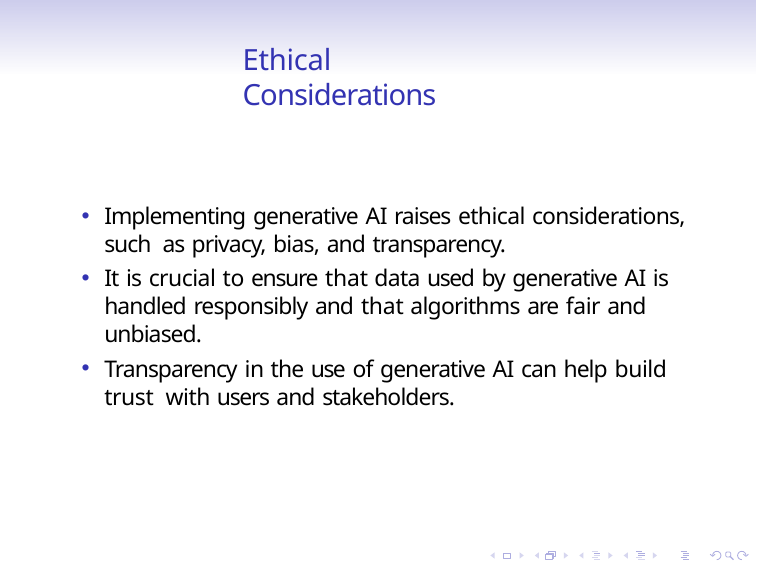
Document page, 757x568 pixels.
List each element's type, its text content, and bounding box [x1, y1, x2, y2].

text_box Implementing generative AI raises ethical considerations, such as privacy, bias, and transparency. It is crucial to ensure that data used by generative AI is handled responsibly and that algorithms are fair and unbiased. Transparency in the use of generative AI can help build trust with users and stakeholders. [71, 200, 705, 410]
title Ethical Considerations [240, 38, 516, 137]
picture [0, 0, 756, 74]
